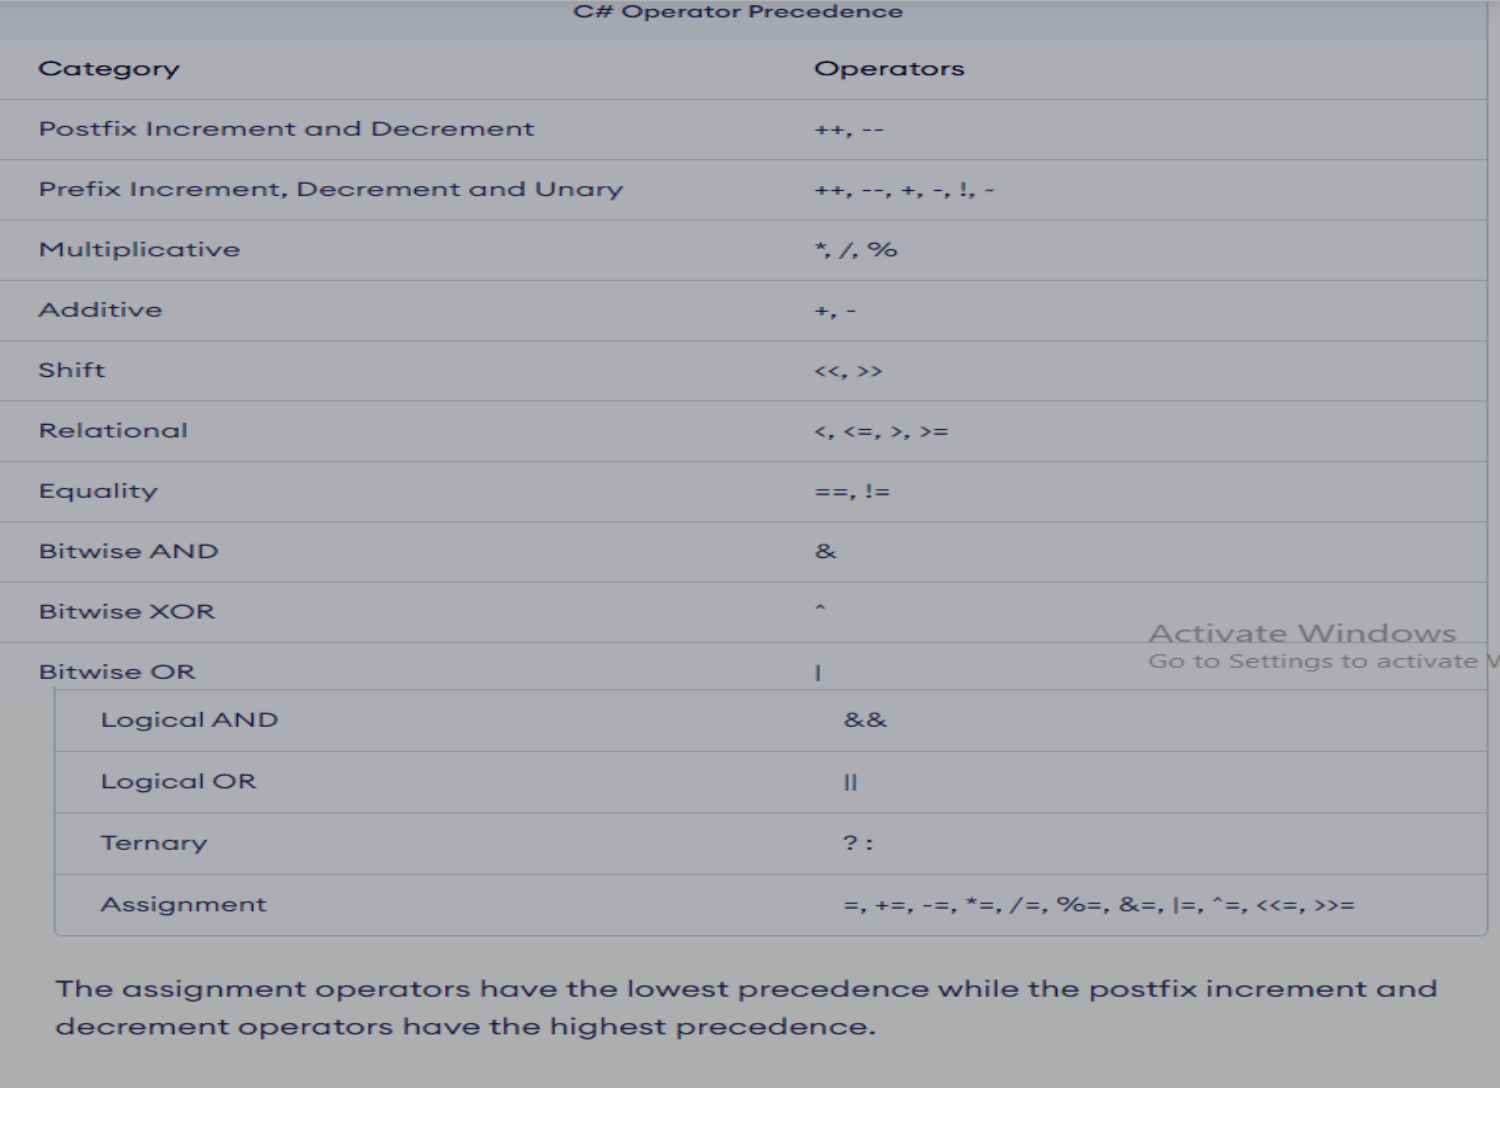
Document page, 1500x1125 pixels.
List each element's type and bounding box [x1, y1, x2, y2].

list [0, 0, 1500, 687]
picture [0, 687, 1500, 1088]
